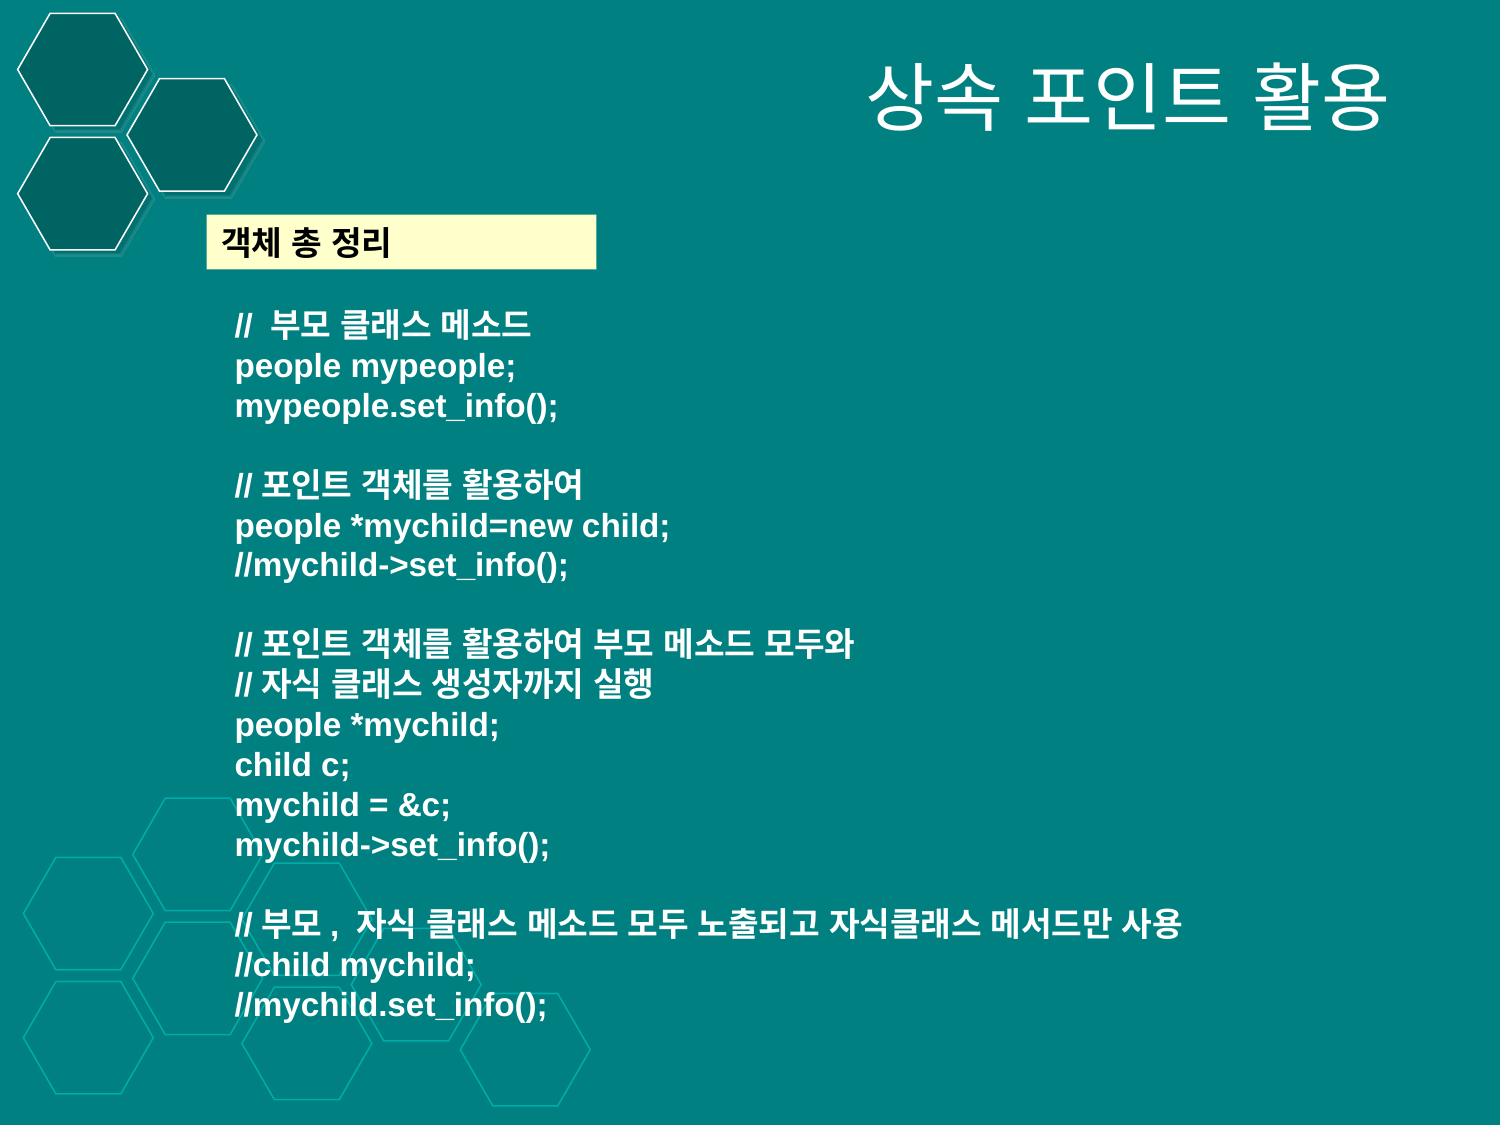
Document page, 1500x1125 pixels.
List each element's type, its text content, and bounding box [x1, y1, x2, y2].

text_box 객체 총 정리 [206, 214, 597, 270]
text_box // 부모 클래스 메소드 people mypeople; mypeople.set_info(); //포인트 객체를 활용하여 people *mychild=new child; //mychild->set_info(); //포인트 객체를 활용하여 부모 메소드 모두와 //자식 클래스 생성자까지 실행 people *mychild; child c; mychild = &c; mychild->set_info(); //부모, 자식 클래스 메소드 모두 노출되고 자식클래스 메서드만 사용 //child mychild; //mychild.set_info(); [219, 296, 1199, 1030]
text_box 상속 포인트 활용 [277, 42, 1406, 173]
